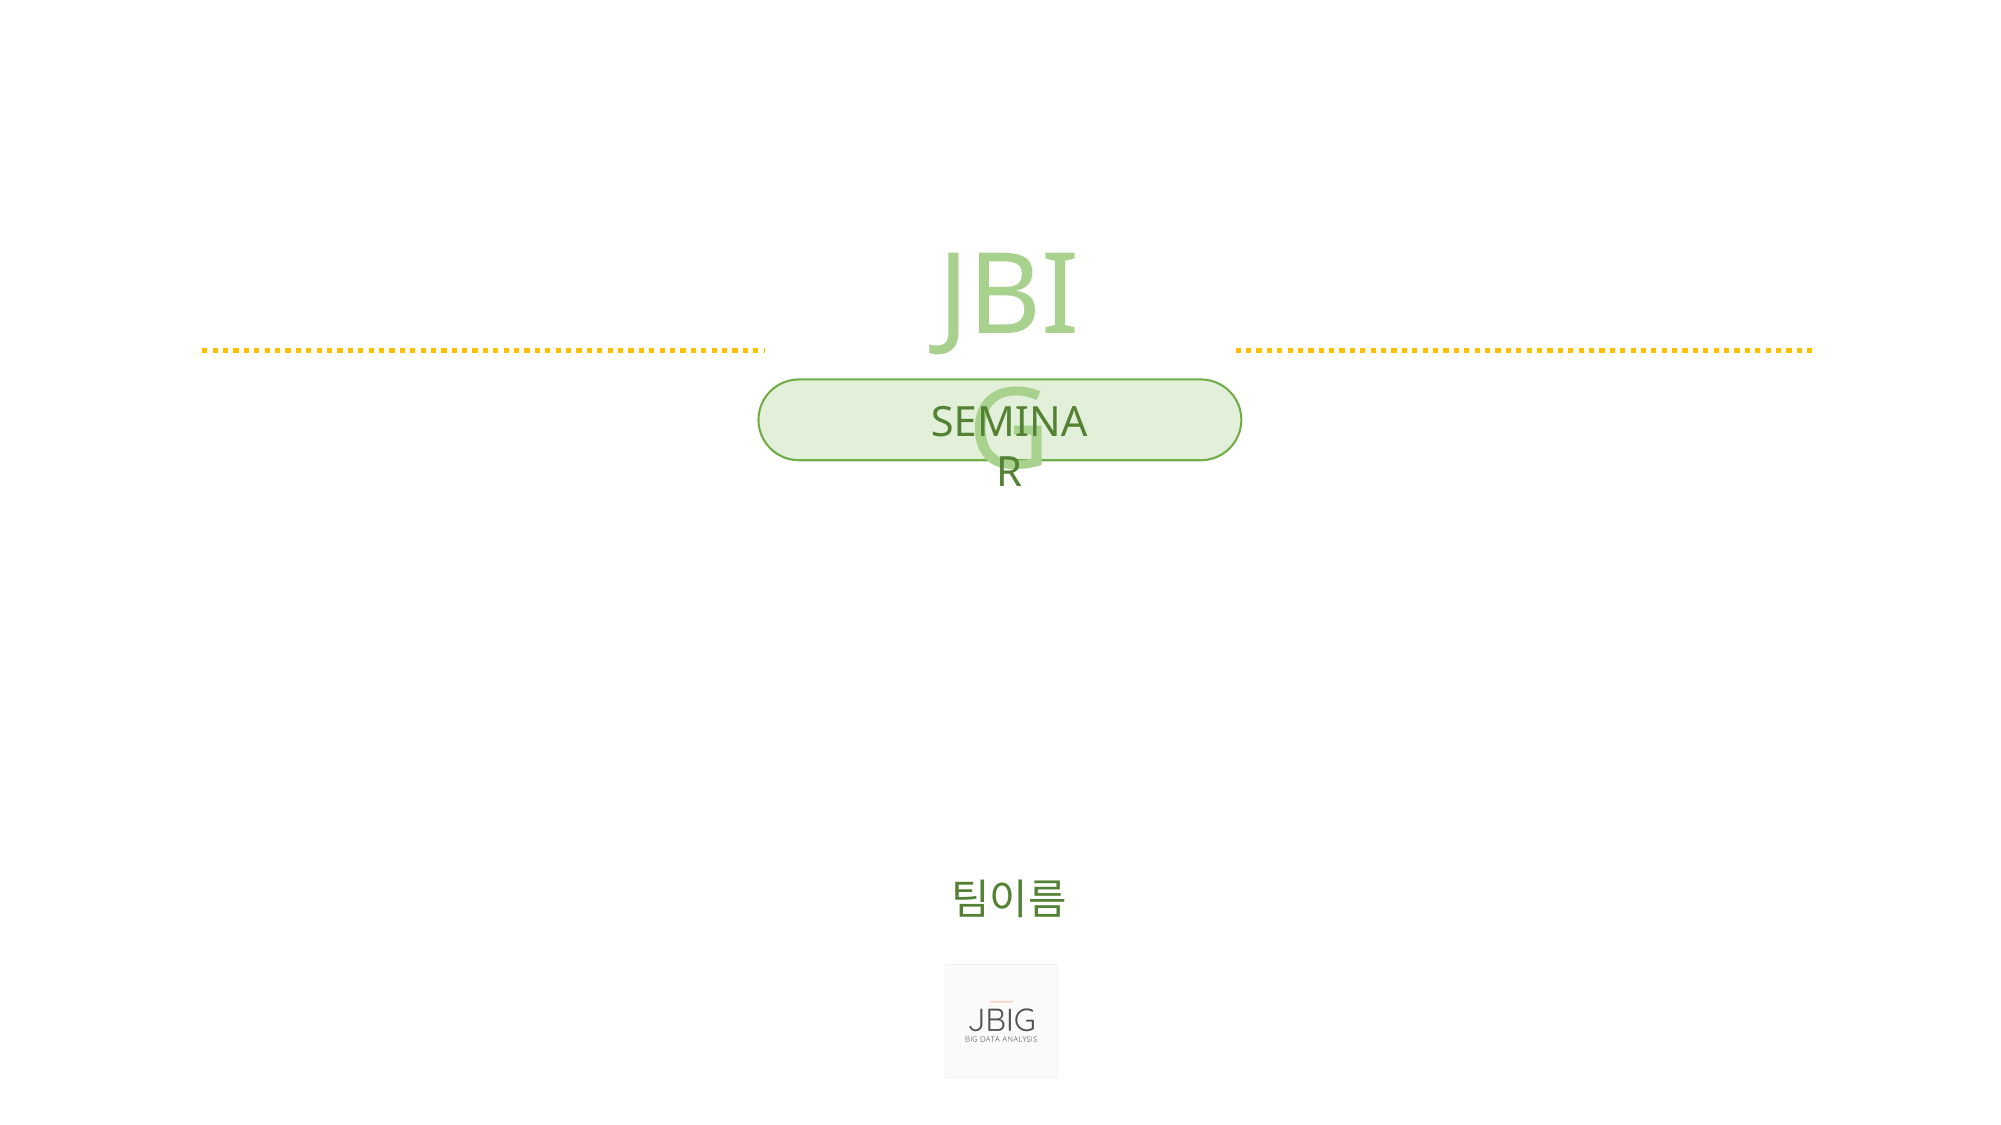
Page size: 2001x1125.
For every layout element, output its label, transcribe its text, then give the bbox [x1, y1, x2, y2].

text_box 팀이름 [887, 865, 1132, 930]
text_box [757, 378, 892, 462]
text_box JBIG [892, 213, 1126, 499]
text_box SEMINAR [907, 387, 1111, 502]
text_box [1126, 378, 1243, 462]
picture [944, 963, 1058, 1078]
